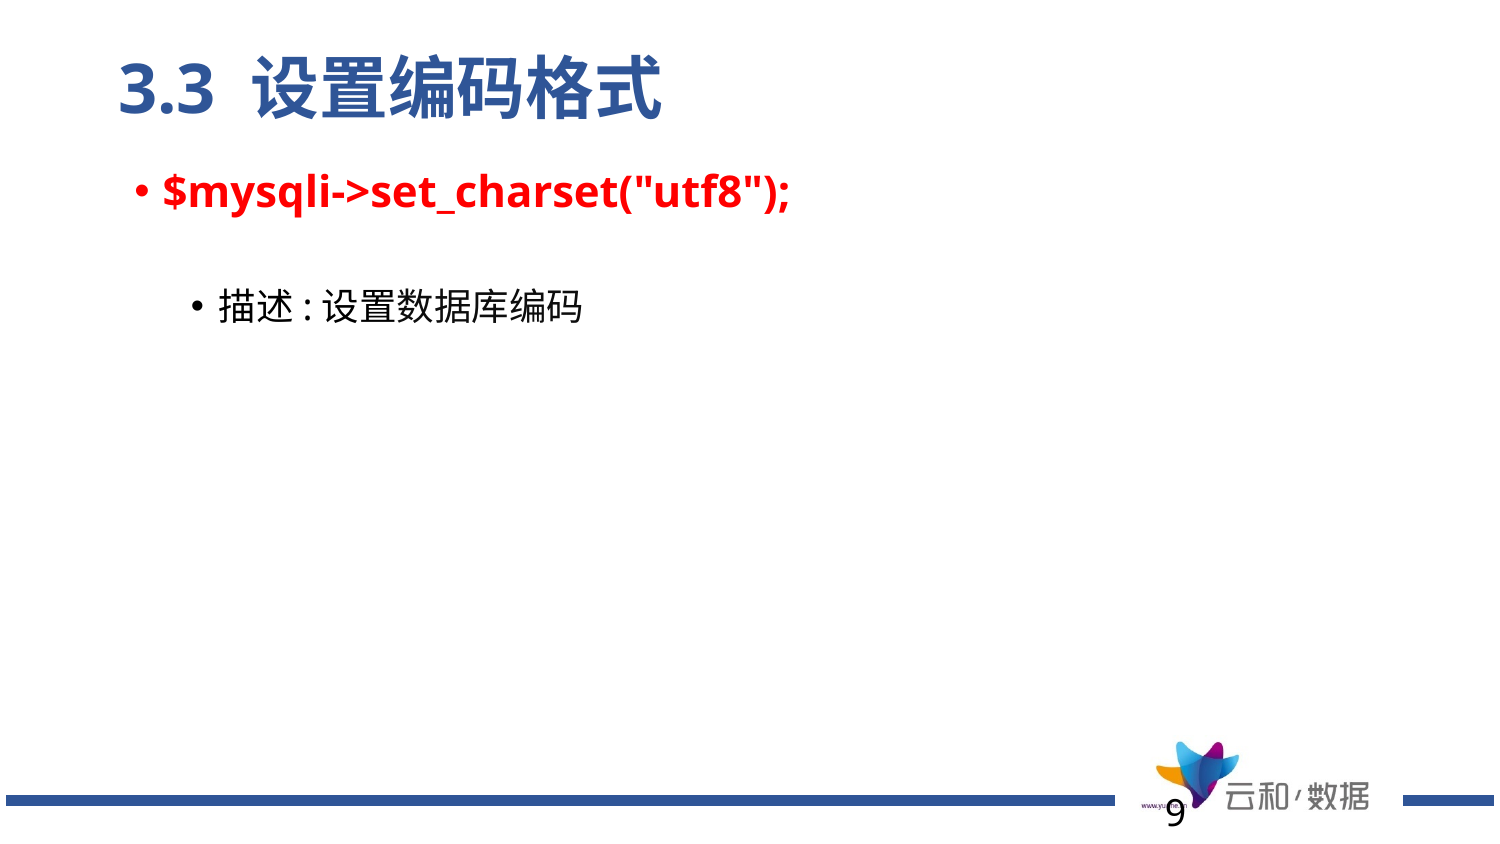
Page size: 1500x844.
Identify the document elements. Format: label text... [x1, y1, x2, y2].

list $mysqli->set_charset("utf8"); 描述:设置数据库编码 [119, 162, 1500, 670]
picture [1128, 735, 1384, 829]
title 3.3 设置编码格式 [103, 9, 1397, 173]
slide_number 9 [1149, 782, 1500, 827]
